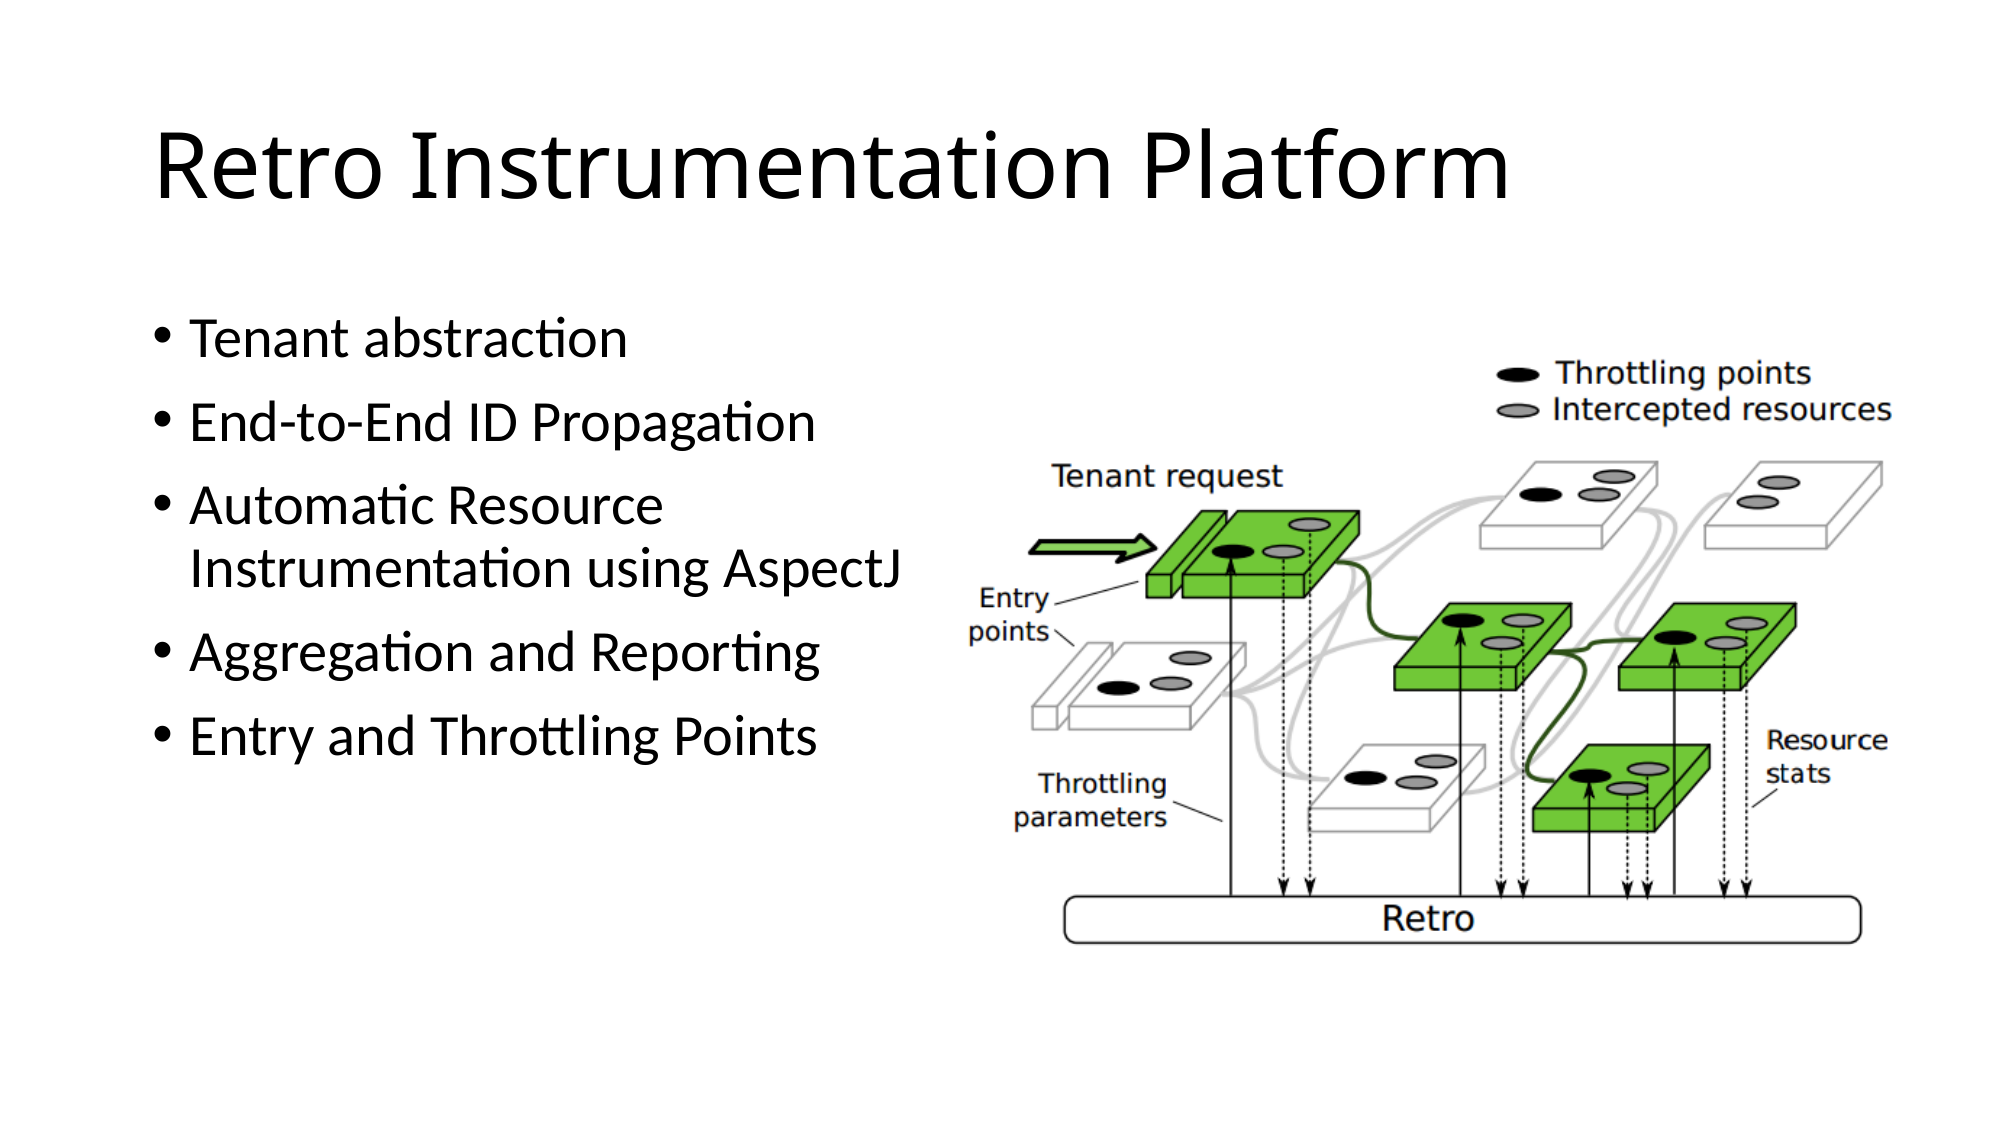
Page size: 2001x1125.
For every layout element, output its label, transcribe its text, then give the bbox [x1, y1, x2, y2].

list Tenant abstraction End-to-End ID Propagation Automatic Resource Instrumentation using AspectJ Aggregation and Reporting Entry and Throttling Points [137, 299, 964, 1014]
title Retro Instrumentation Platform [137, 59, 1863, 278]
picture [956, 342, 1928, 950]
